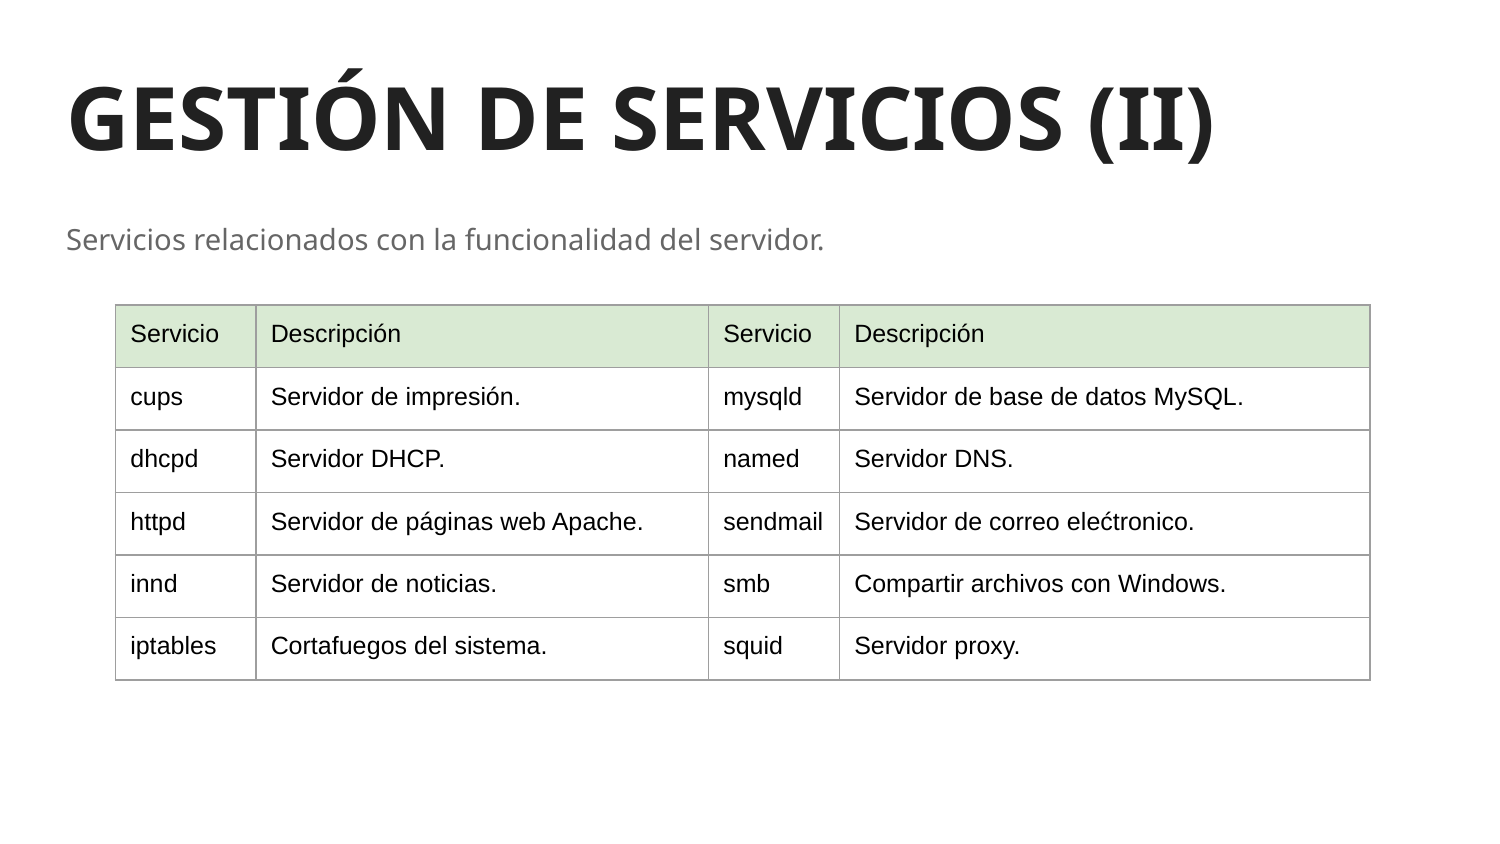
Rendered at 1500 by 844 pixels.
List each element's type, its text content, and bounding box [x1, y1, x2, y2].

list Servicios relacionados con la funcionalidad del servidor. [51, 201, 1449, 275]
table_header Descripción [840, 306, 1369, 367]
title GESTIÓN DE SERVICIOS (II) [51, 48, 1449, 180]
table_cell Cortafuegos del sistema. [257, 618, 708, 679]
table_cell dhcpd [116, 431, 255, 492]
table_cell squid [709, 618, 839, 679]
table_cell Servidor DHCP. [257, 431, 708, 492]
table_cell httpd [116, 493, 255, 554]
table_cell sendmail [709, 493, 839, 554]
table_cell iptables [116, 618, 255, 679]
table_cell Servidor de correo elećtronico. [840, 493, 1369, 554]
table_cell Servidor proxy. [840, 618, 1369, 679]
table_cell Servidor DNS. [840, 431, 1369, 492]
table_cell mysqld [709, 368, 839, 429]
table_cell smb [709, 556, 839, 617]
table_cell Servidor de noticias. [257, 556, 708, 617]
table_cell Servidor de impresión. [257, 368, 708, 429]
table_cell Servidor de base de datos MySQL. [840, 368, 1369, 429]
table_header Descripción [257, 306, 708, 367]
table_cell innd [116, 556, 255, 617]
table_cell Servidor de páginas web Apache. [257, 493, 708, 554]
table_header Servicio [709, 306, 839, 367]
table_header Servicio [116, 306, 255, 367]
table_cell cups [116, 368, 255, 429]
table_cell Compartir archivos con Windows. [840, 556, 1369, 617]
table_cell named [709, 431, 839, 492]
